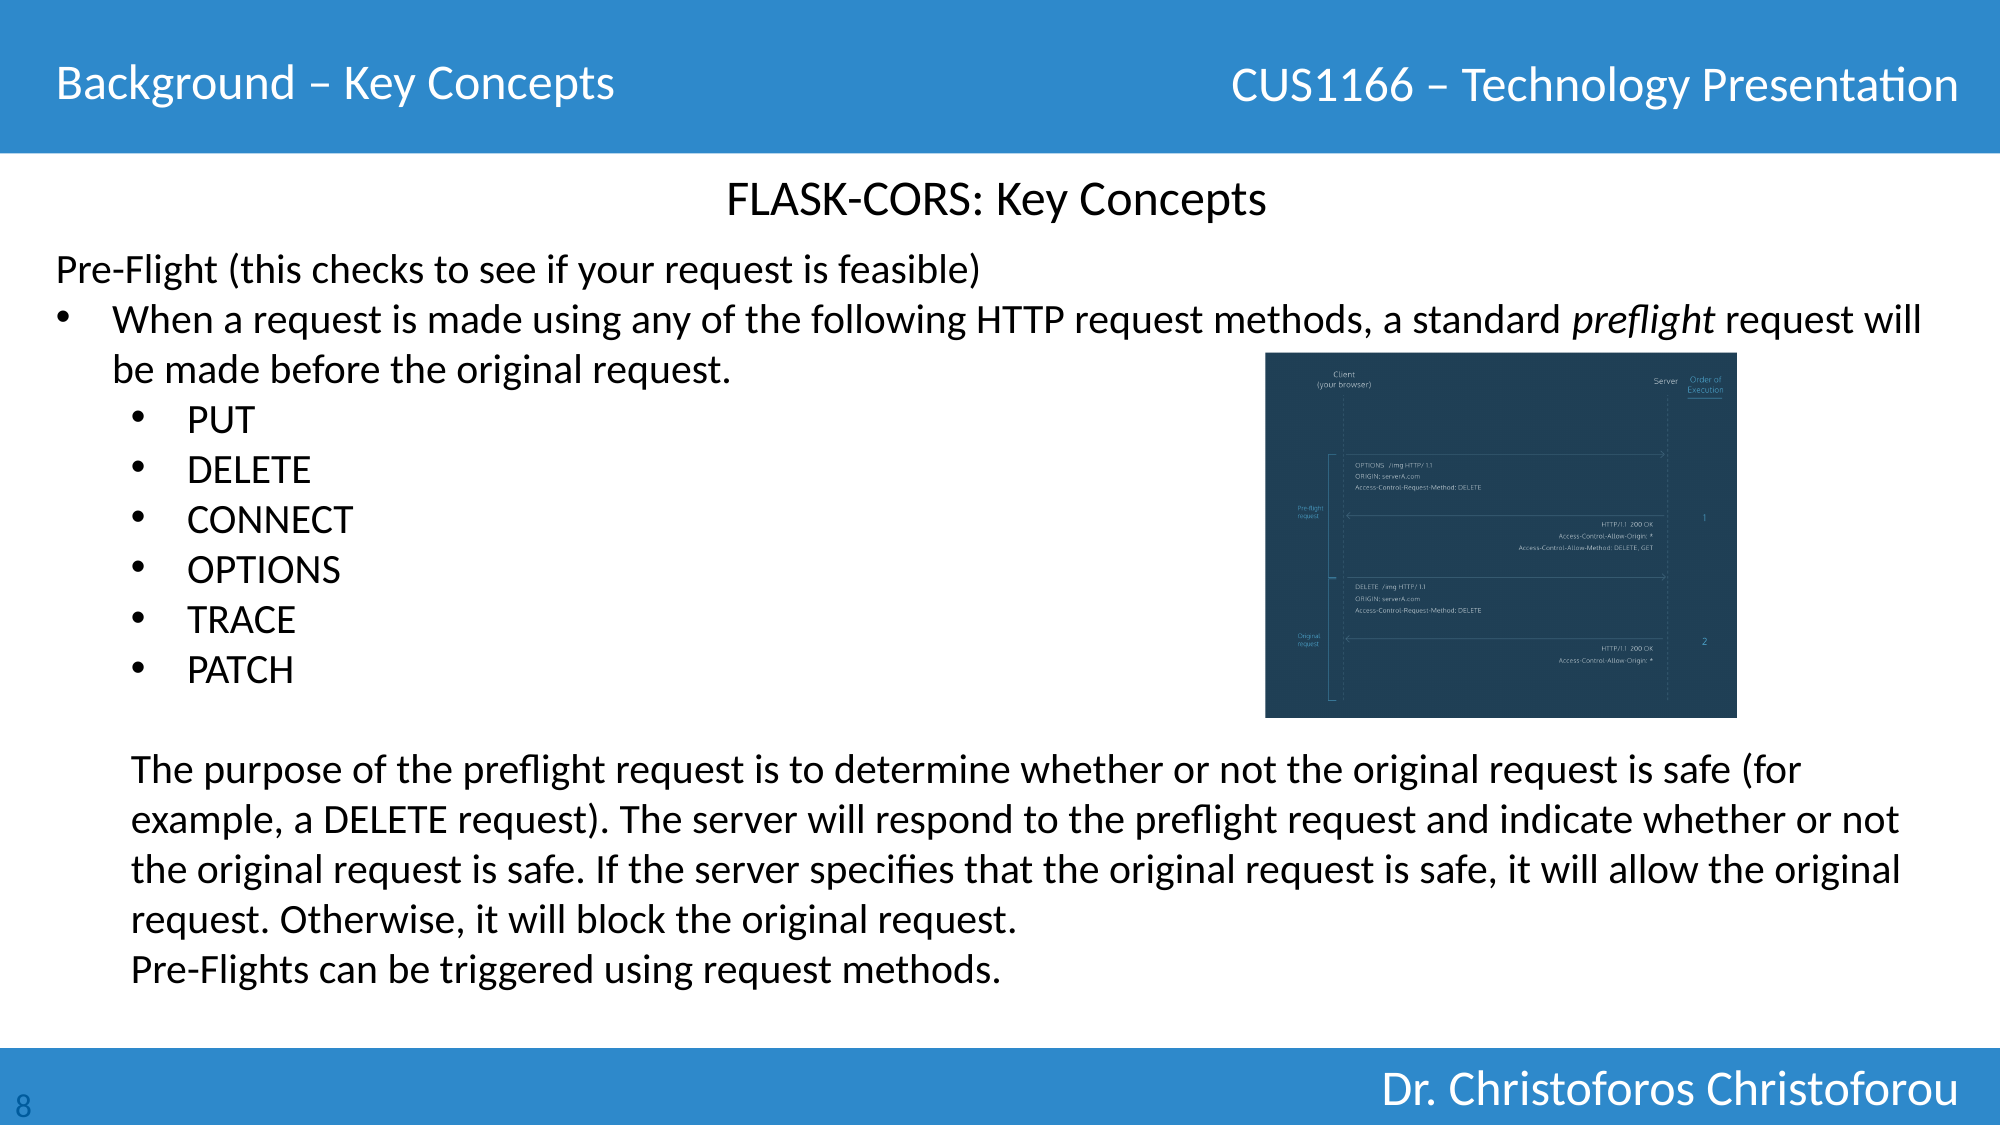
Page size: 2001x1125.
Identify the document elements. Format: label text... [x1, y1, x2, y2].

text_box Pre-Flight (this checks to see if your request is feasible) When a request is made using any of the following HTTP request methods, a standard preflight request will be made before the original request. PUT DELETE CONNECT OPTIONS TRACE PATCH The purpose of the preflight request is to determine whether or not the original request is safe (for example, a DELETE request). The server will respond to the preflight request and indicate whether or not the original request is safe. If the server specifies that the original request is safe, it will allow the original request. Otherwise, it will block the original request. Pre-Flights can be triggered using request methods. [41, 234, 1953, 1100]
text_box Background – Key Concepts [41, 41, 1330, 117]
picture [1262, 351, 1737, 718]
text_box FLASK-CORS: Key Concepts [41, 158, 1953, 233]
